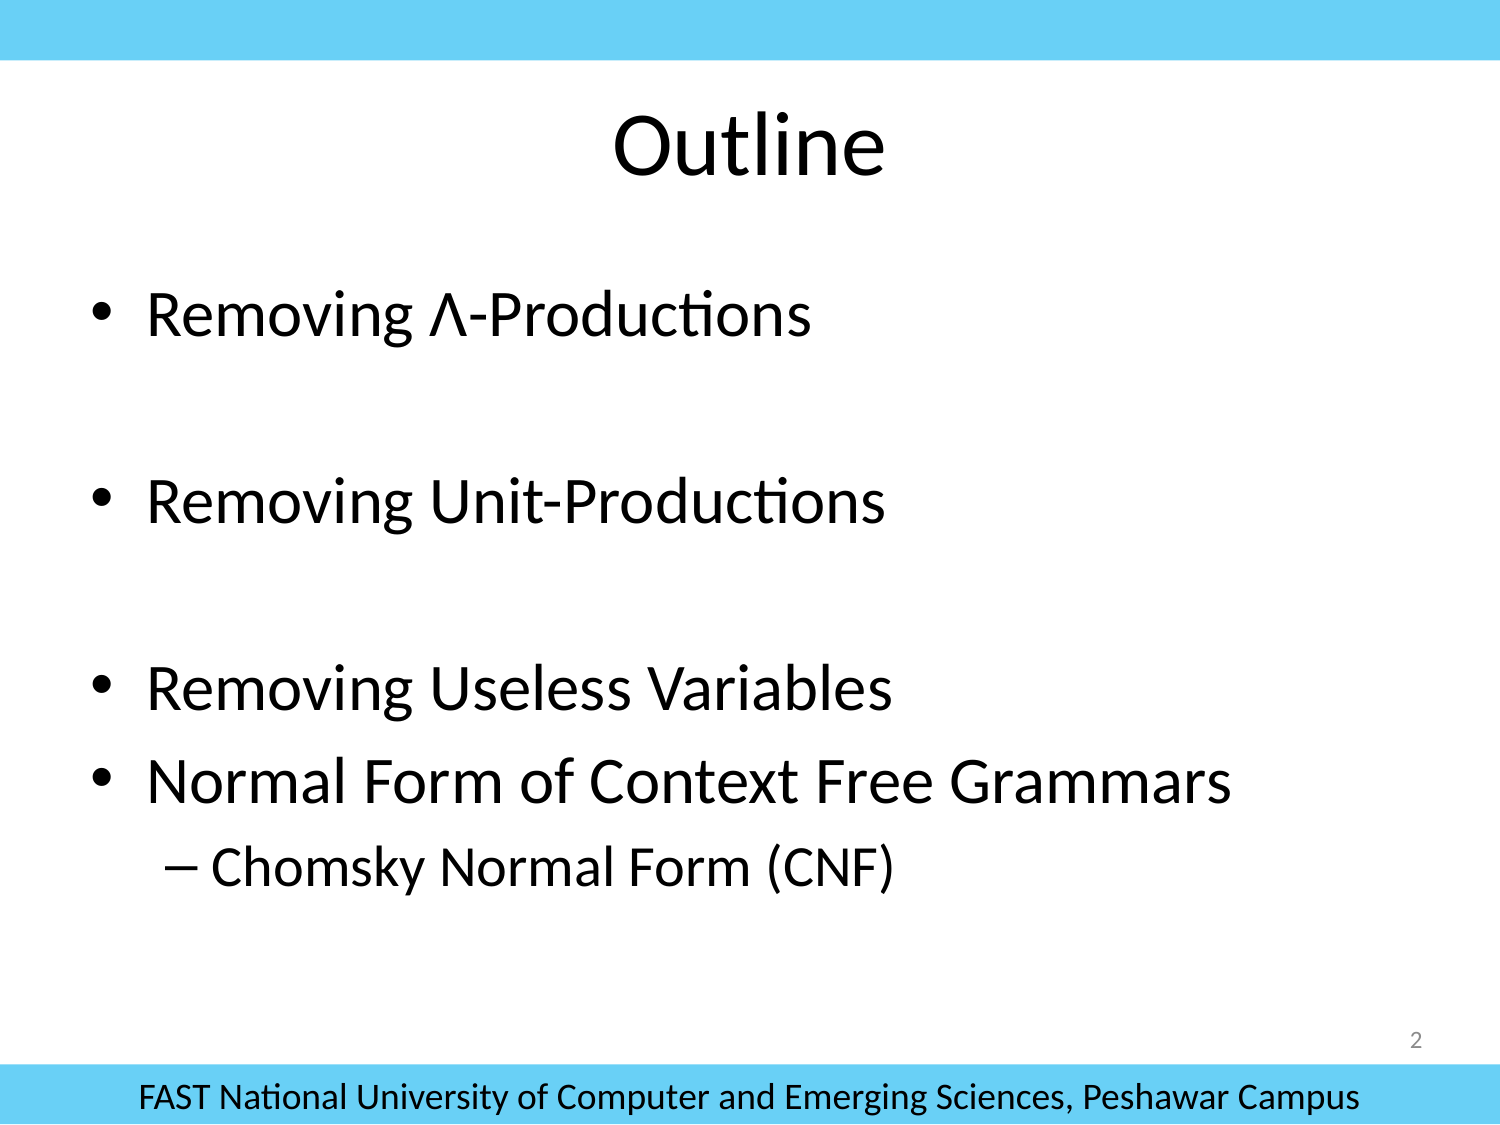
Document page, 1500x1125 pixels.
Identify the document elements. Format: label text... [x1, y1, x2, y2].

slide_number 2 [1312, 1012, 1438, 1065]
title Outline [75, 45, 1425, 233]
list Removing Λ-Productions Removing Unit-Productions Removing Useless Variables Normal Form of Context Free Grammars Chomsky Normal Form (CNF) [75, 262, 1425, 1005]
